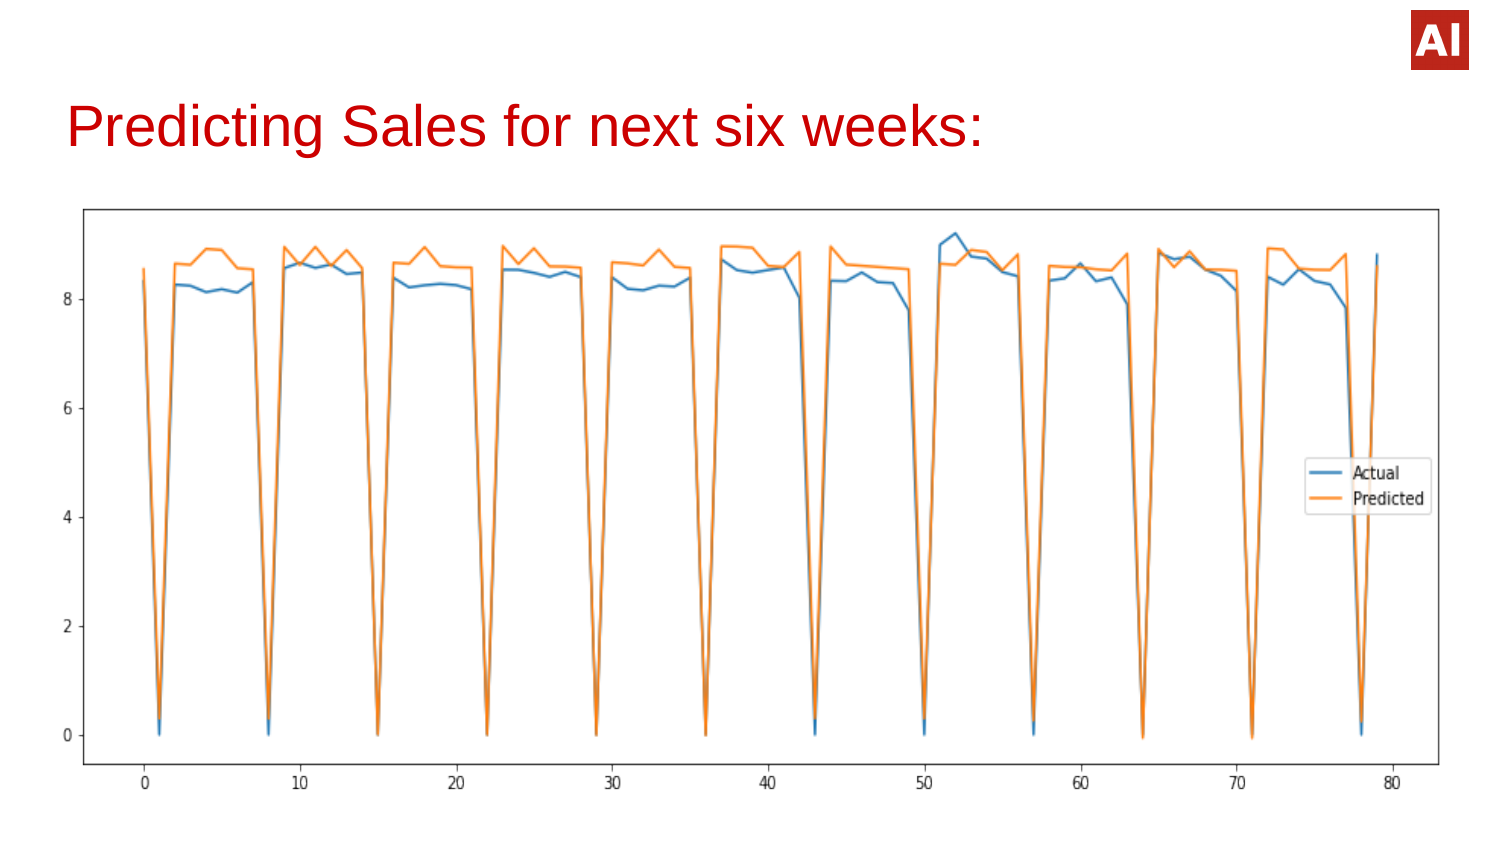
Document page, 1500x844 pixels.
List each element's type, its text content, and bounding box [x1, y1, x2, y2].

picture [50, 197, 1450, 805]
picture [1411, 10, 1469, 70]
title Predicting Sales for next six weeks: [51, 72, 1449, 167]
